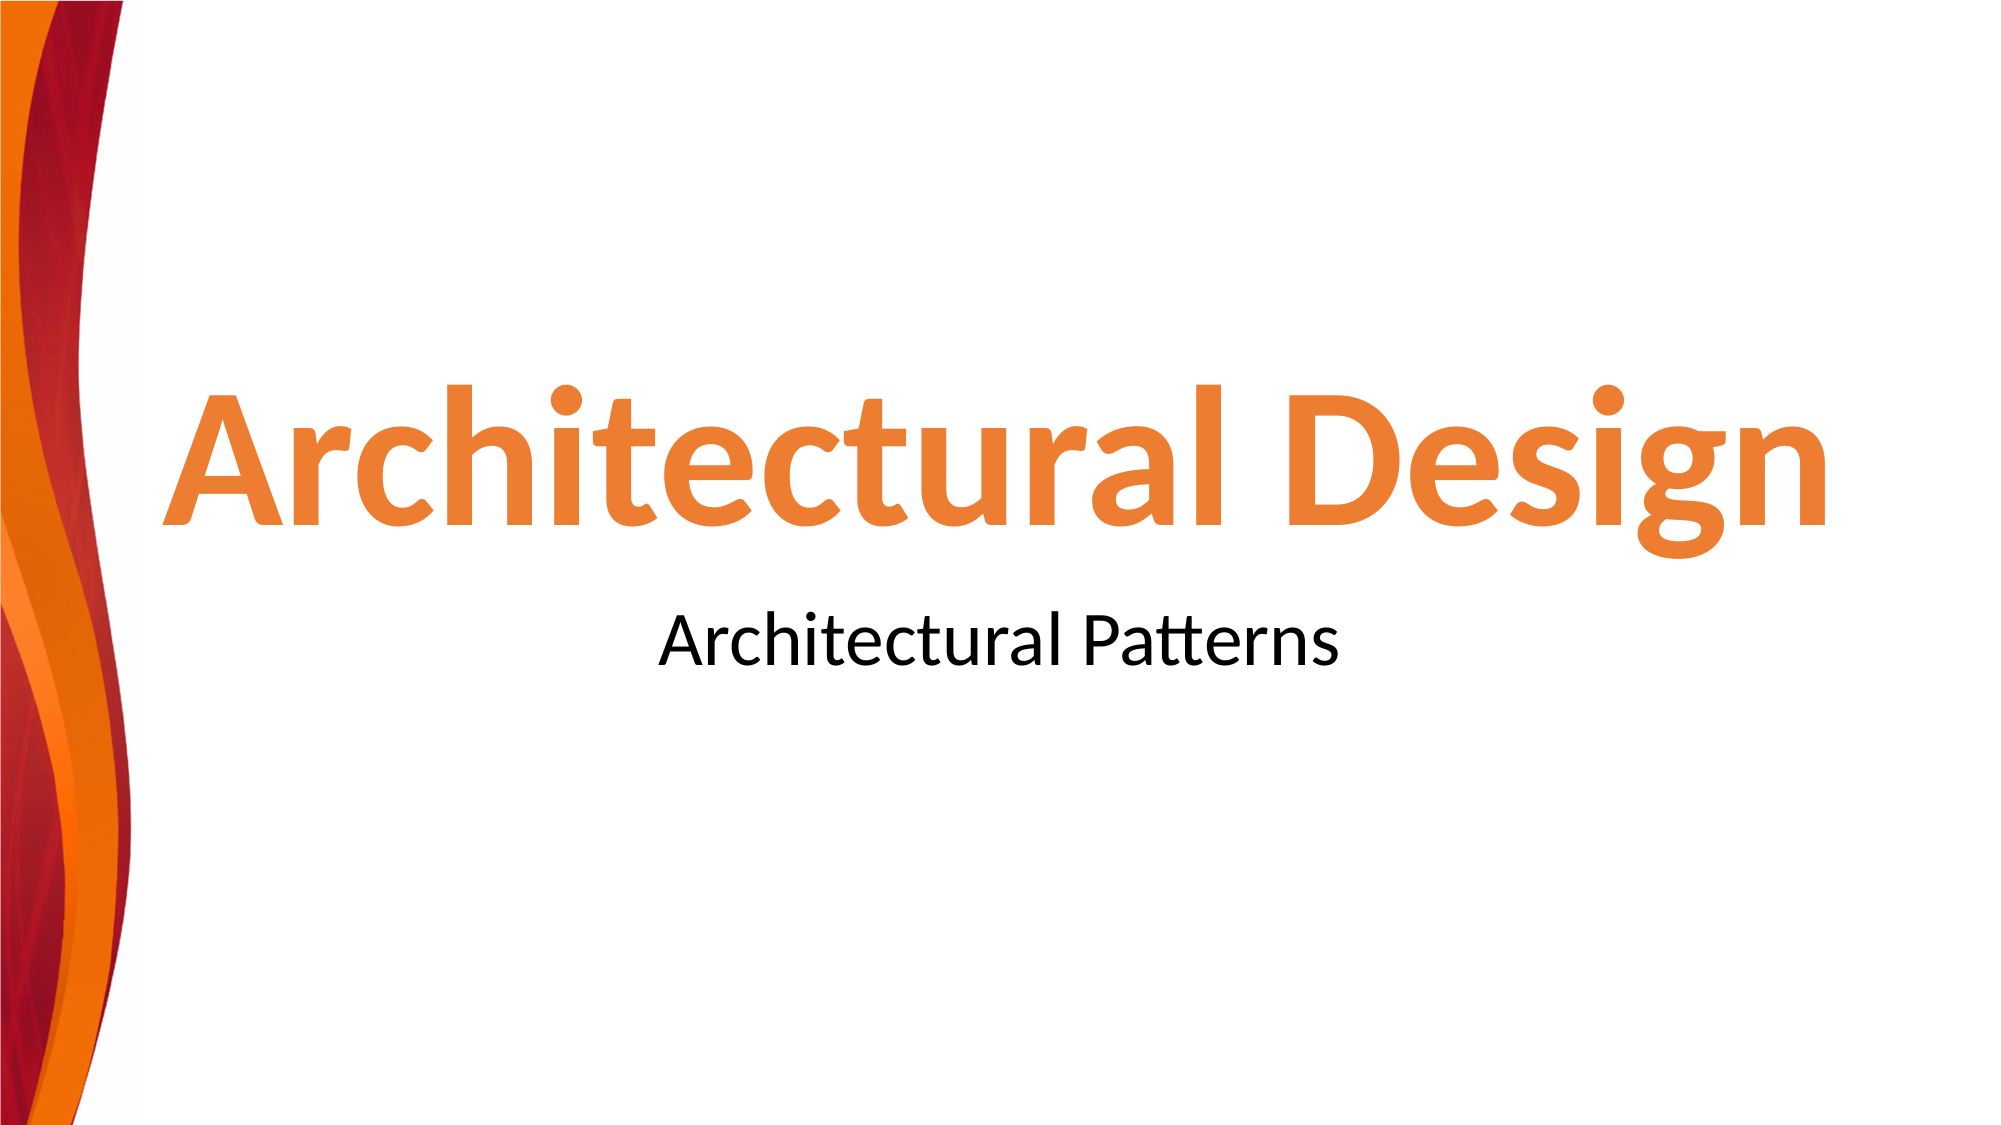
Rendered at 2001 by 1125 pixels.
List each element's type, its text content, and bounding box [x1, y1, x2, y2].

title Architectural Design [143, 184, 1857, 576]
subtitle Architectural Patterns [249, 590, 1750, 690]
picture [1, 2, 137, 1124]
